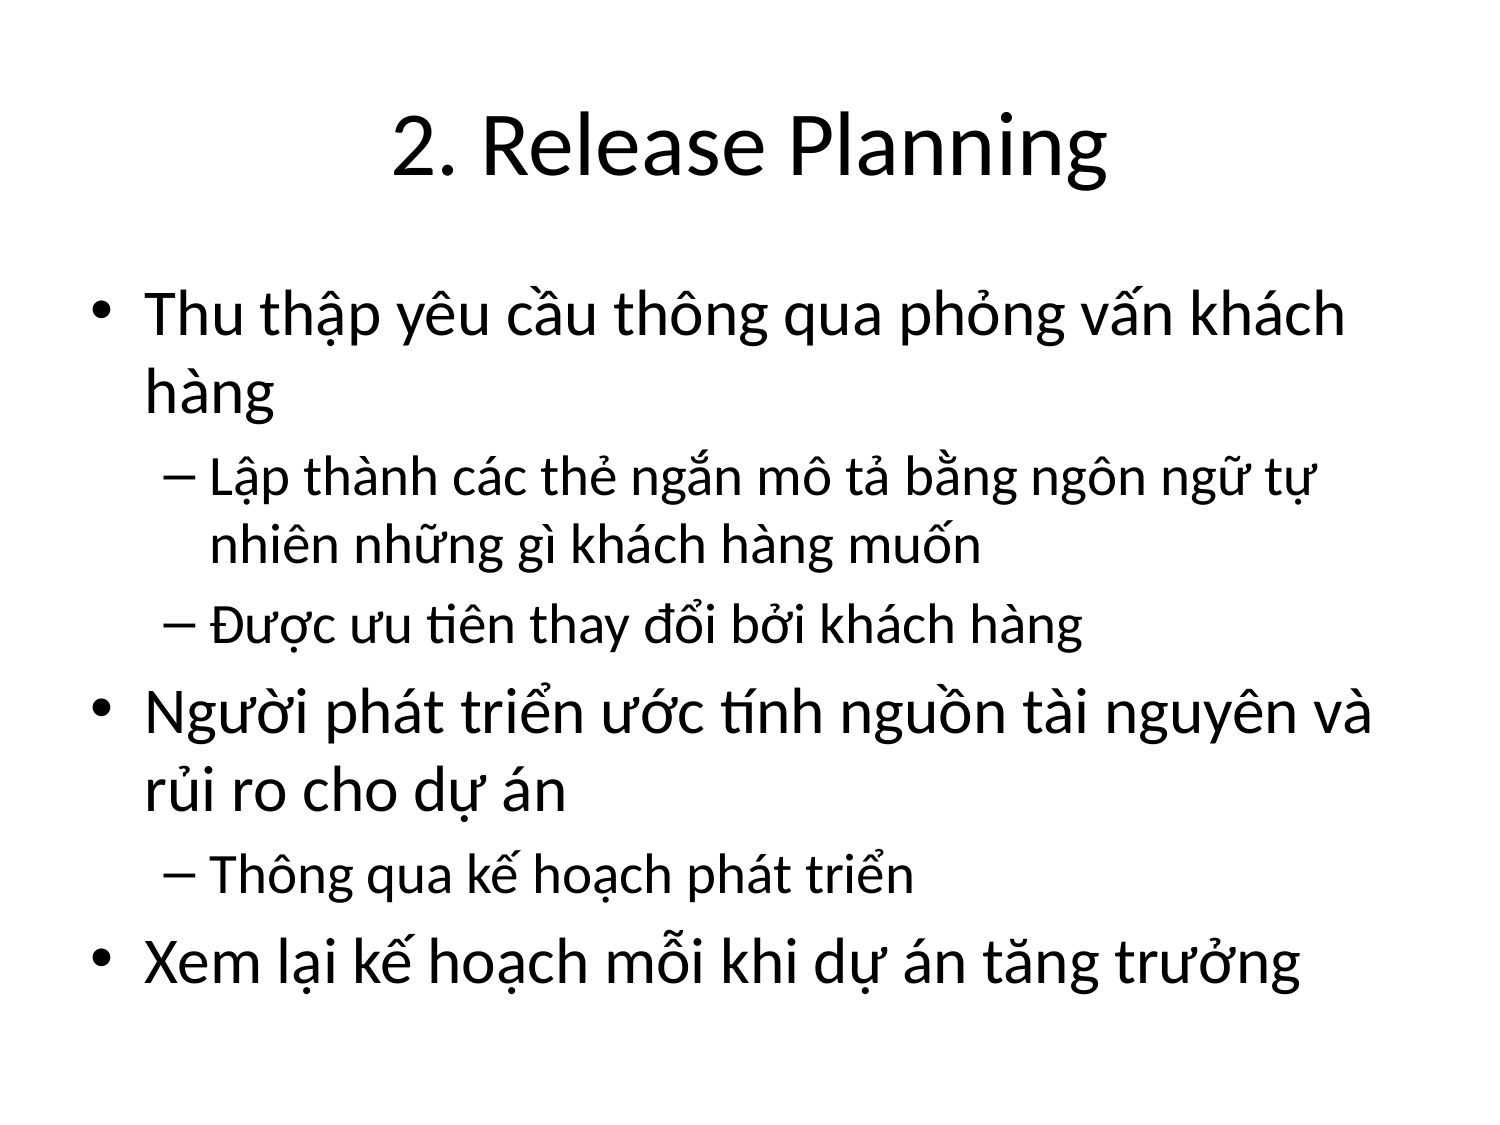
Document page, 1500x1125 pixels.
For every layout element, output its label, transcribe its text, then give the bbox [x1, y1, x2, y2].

list Thu thập yêu cầu thông qua phỏng vấn khách hàng Lập thành các thẻ ngắn mô tả bằng ngôn ngữ tự nhiên những gì khách hàng muốn Được ưu tiên thay đổi bởi khách hàng Người phát triển ước tính nguồn tài nguyên và rủi ro cho dự án Thông qua kế hoạch phát triển Xem lại kế hoạch mỗi khi dự án tăng trưởng [75, 262, 1425, 1005]
title 2. Release Planning [75, 45, 1425, 233]
